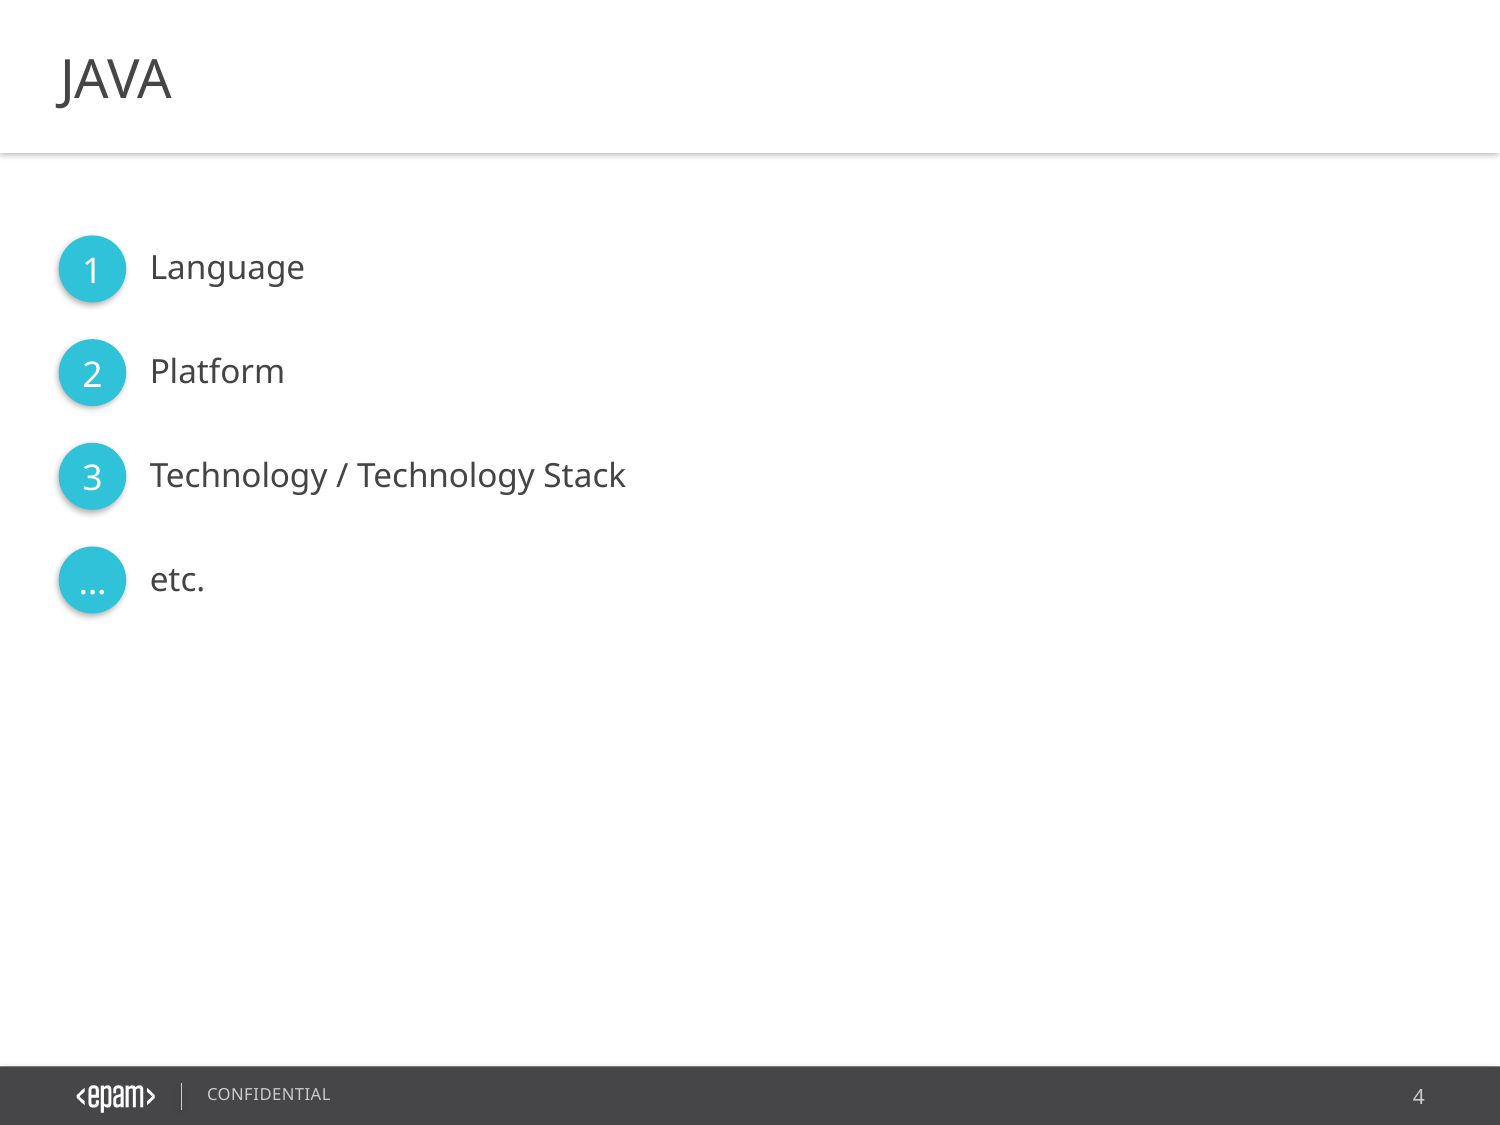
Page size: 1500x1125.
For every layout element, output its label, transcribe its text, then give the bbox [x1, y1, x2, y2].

list JAVA [0, 0, 1500, 153]
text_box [58, 338, 1336, 407]
picture [76, 1085, 155, 1113]
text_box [58, 442, 1336, 510]
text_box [58, 235, 1336, 303]
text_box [58, 546, 1336, 614]
